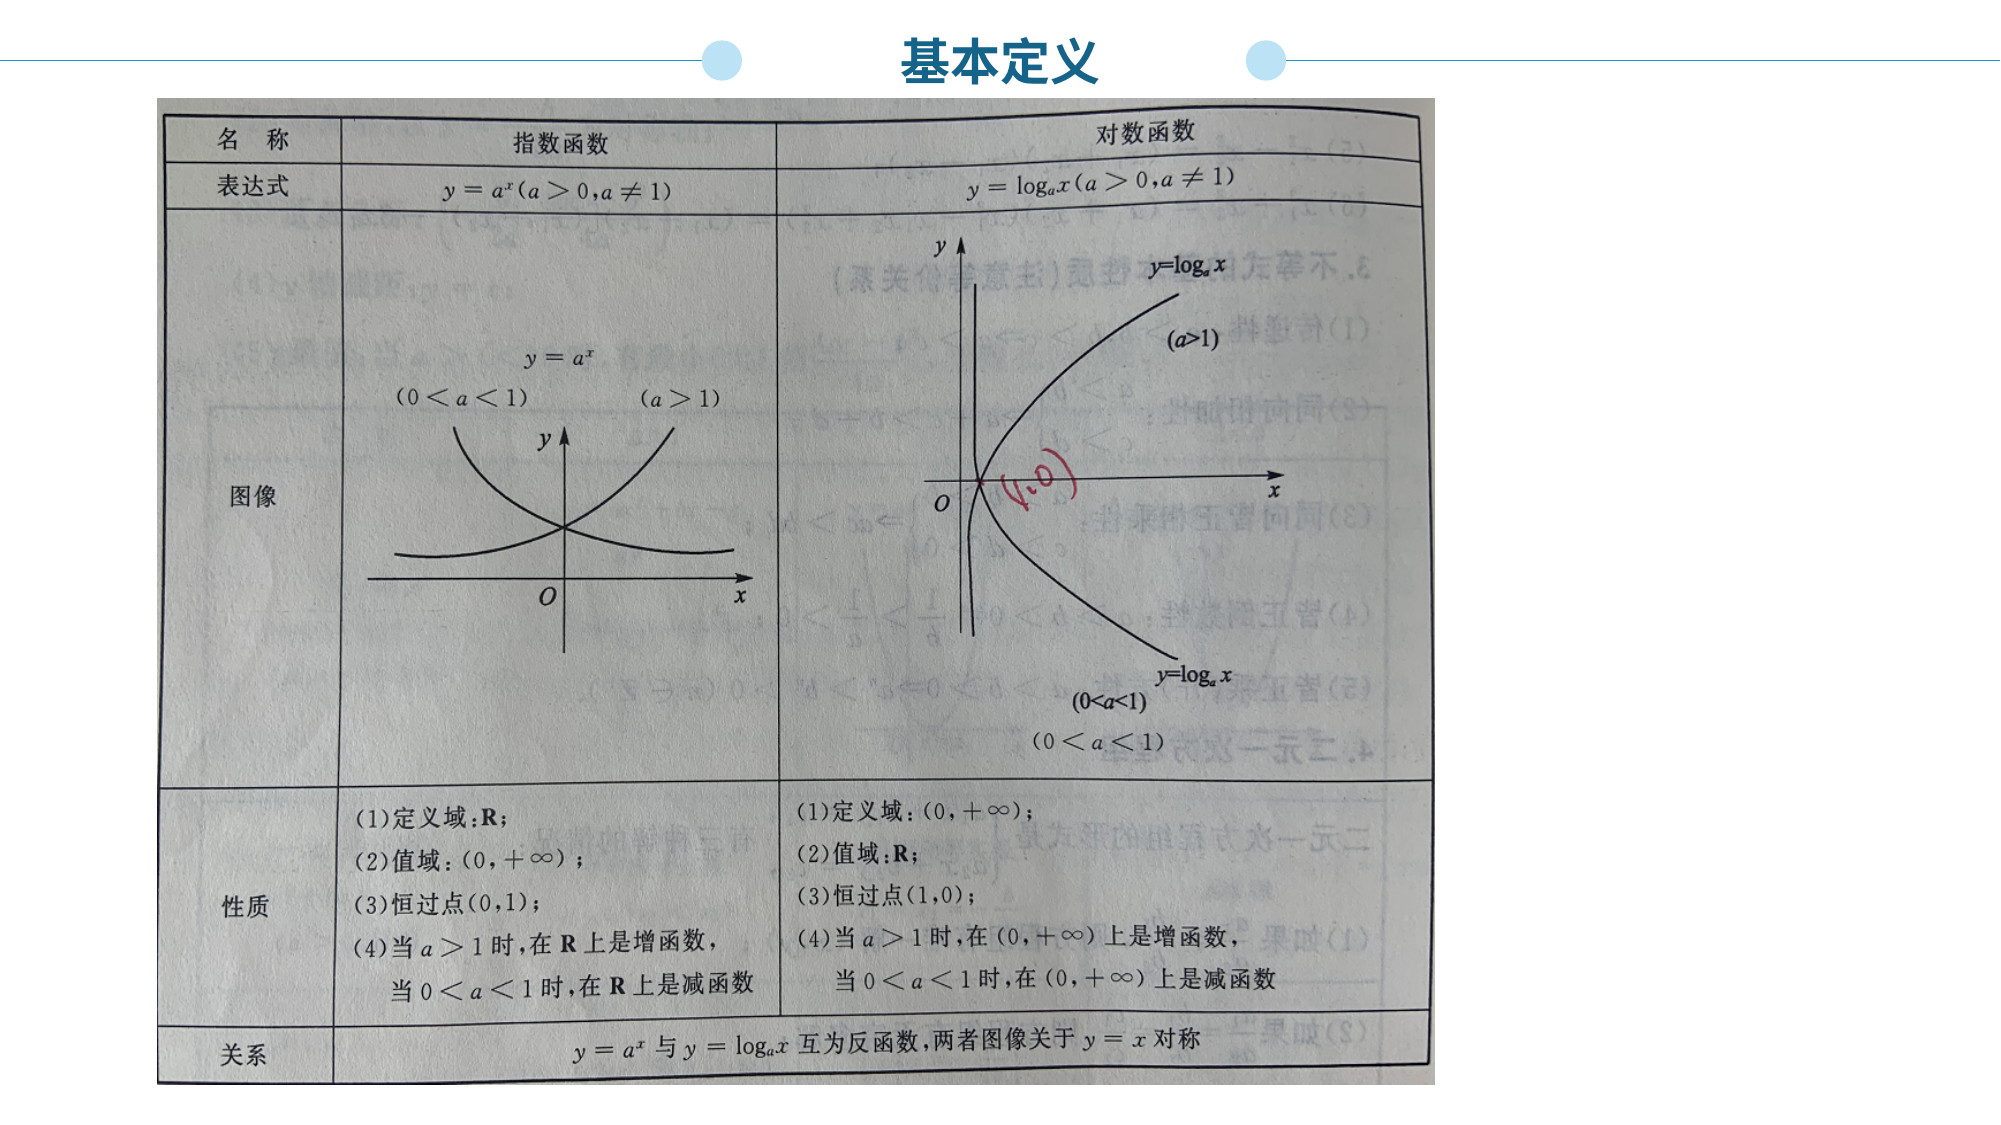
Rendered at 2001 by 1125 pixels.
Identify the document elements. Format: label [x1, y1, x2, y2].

picture [157, 98, 1435, 1085]
text_box [0, 22, 2000, 99]
